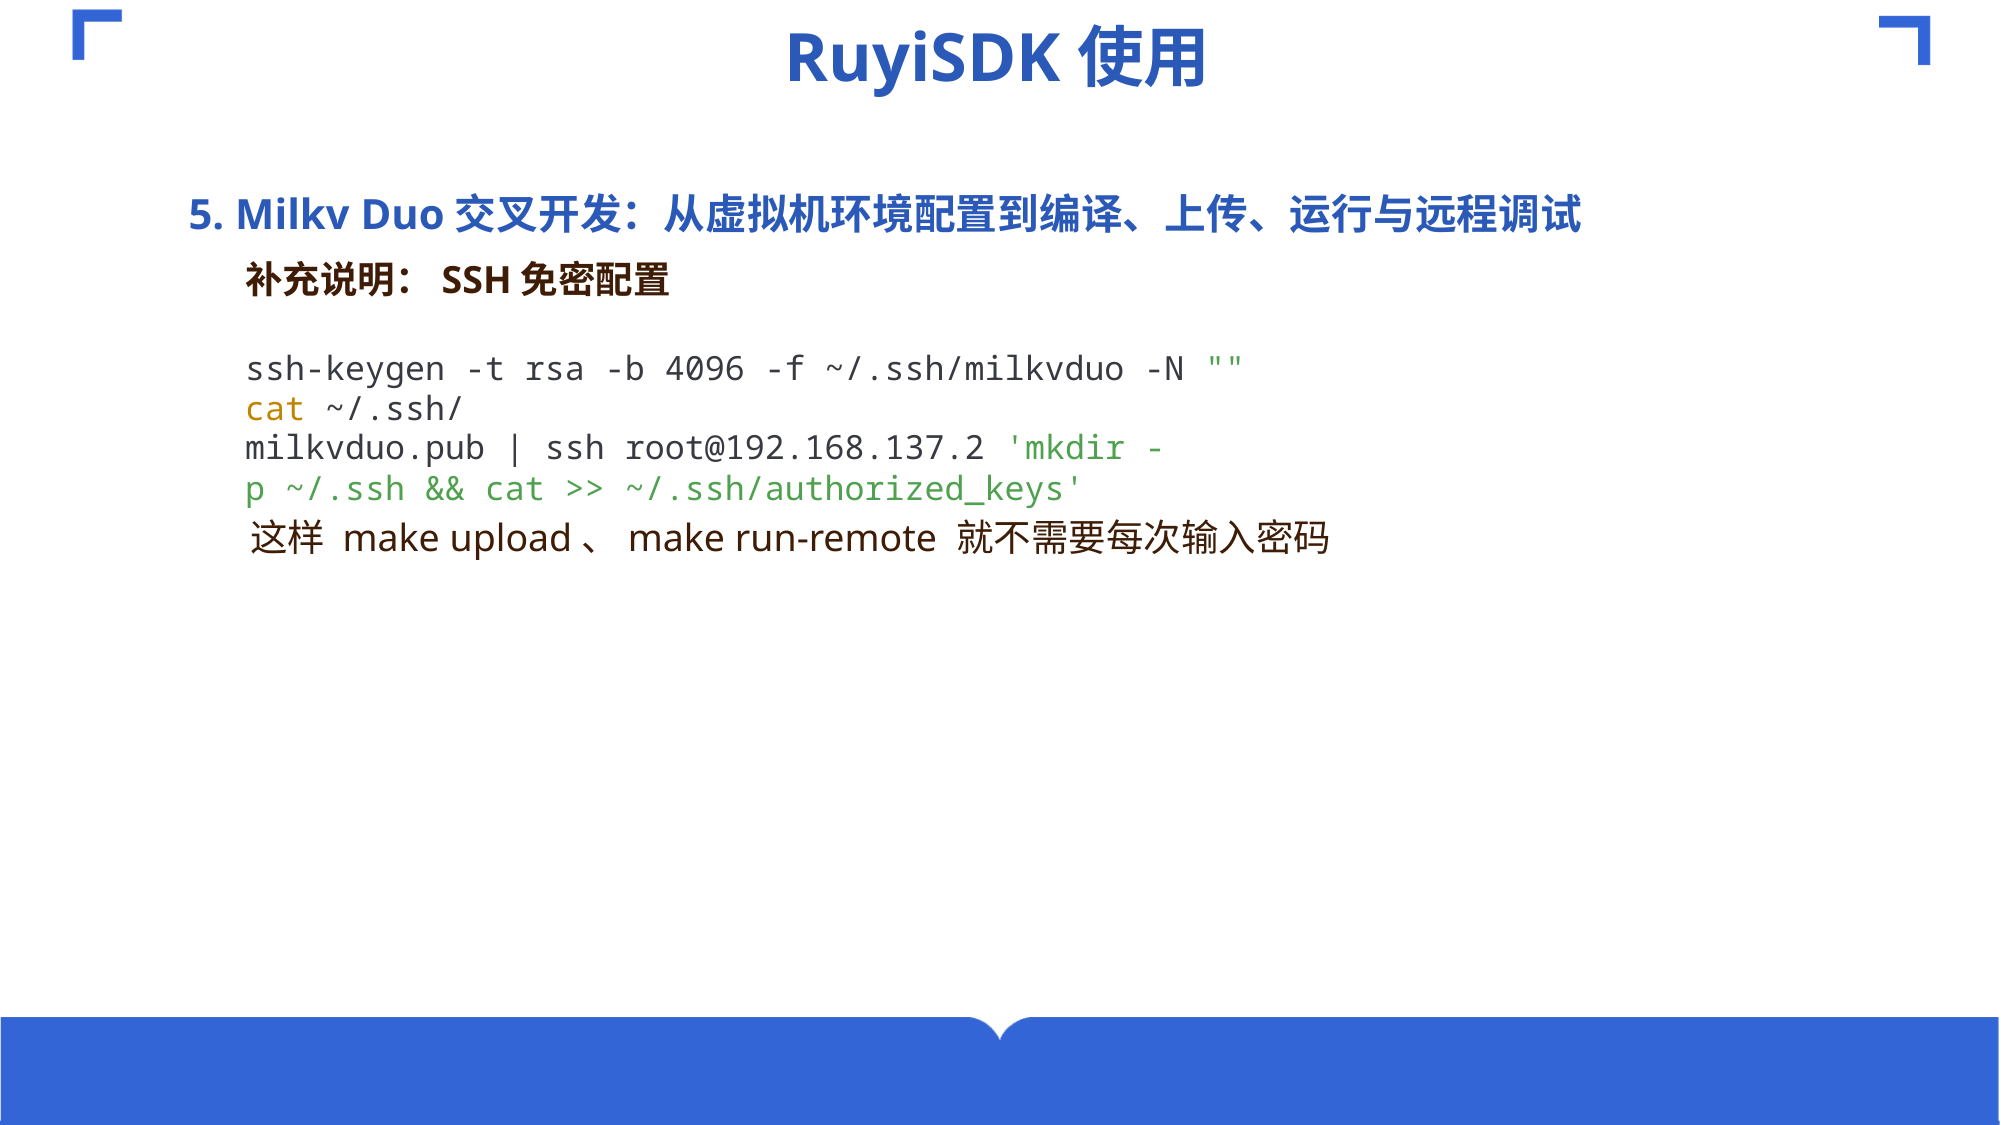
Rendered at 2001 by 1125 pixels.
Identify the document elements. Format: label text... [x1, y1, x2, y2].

text_box 5. Milkv Duo交叉开发：从虚拟机环境配置到编译、上传、运行与远程调试 [145, 147, 1626, 278]
text_box 这样 make upload、make run-remote 就不需要每次输入密码 [235, 506, 1626, 566]
picture [0, 1017, 2000, 1125]
text_box 补充说明：SSH免密配置 [230, 225, 1231, 308]
picture [65, 0, 132, 64]
picture [1879, 7, 1940, 75]
text_box RuyiSDK使用 [115, 7, 1880, 103]
text_box ssh-keygen -t rsa -b 4096 -f ~/.ssh/milkvduo -N "" cat ~/.ssh/milkvduo.pub | ssh root@192.168.137.2 'mkdir -p ~/.ssh && cat >> ~/.ssh/authorized_keys' [230, 339, 1374, 514]
